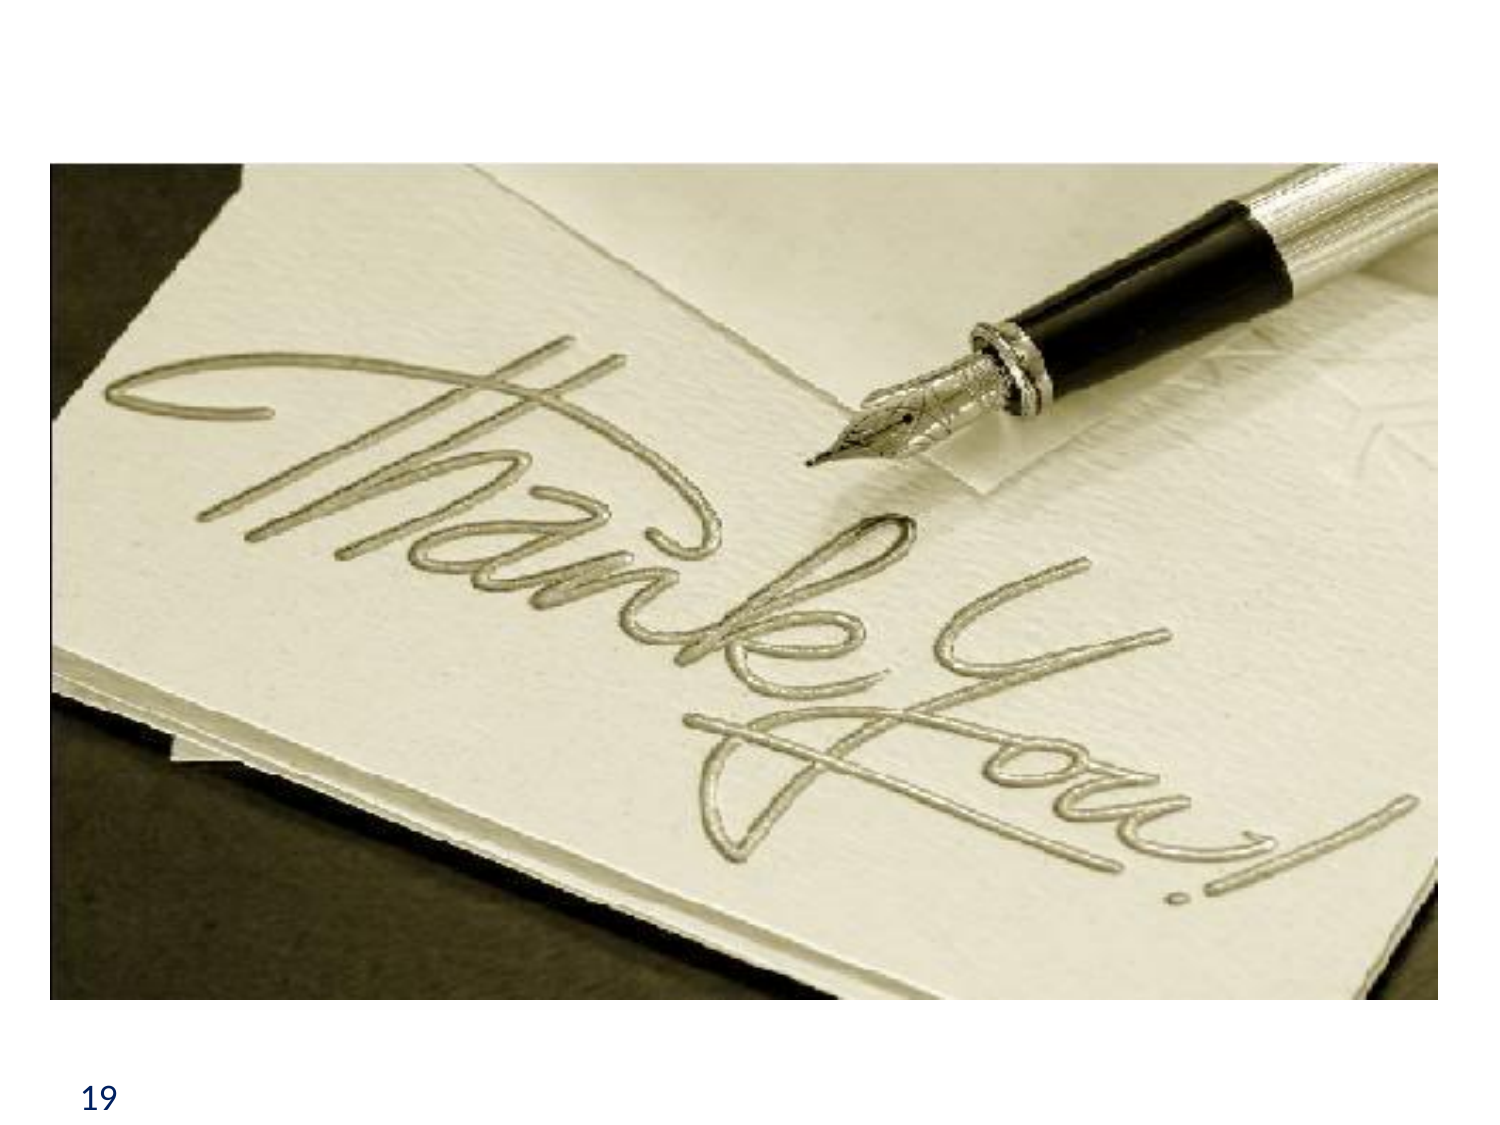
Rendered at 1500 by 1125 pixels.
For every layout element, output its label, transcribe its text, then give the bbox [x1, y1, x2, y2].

picture [49, 162, 1438, 1001]
slide_number 19 [64, 1065, 148, 1125]
